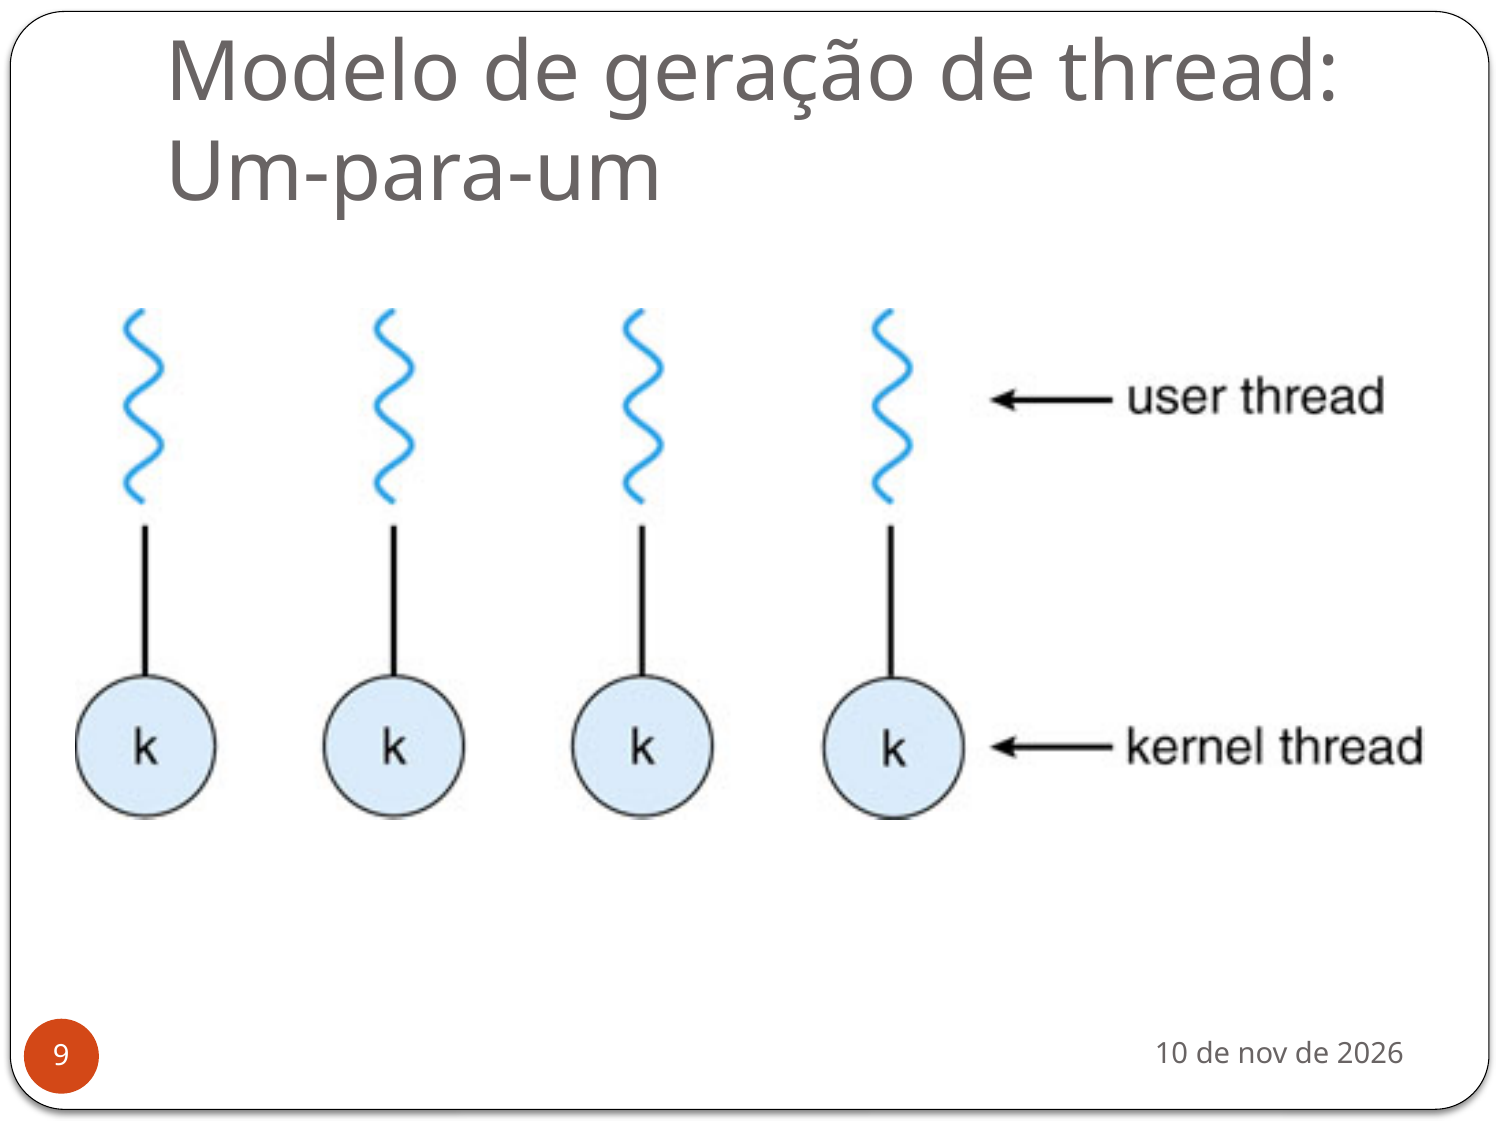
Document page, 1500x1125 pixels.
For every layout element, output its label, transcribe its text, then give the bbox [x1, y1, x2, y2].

slide_number nov-19 [1012, 1015, 1419, 1094]
title Modelo de geração de thread: Um-para-um [150, 45, 1425, 233]
slide_number 9 [23, 1018, 99, 1094]
picture [74, 308, 1426, 820]
